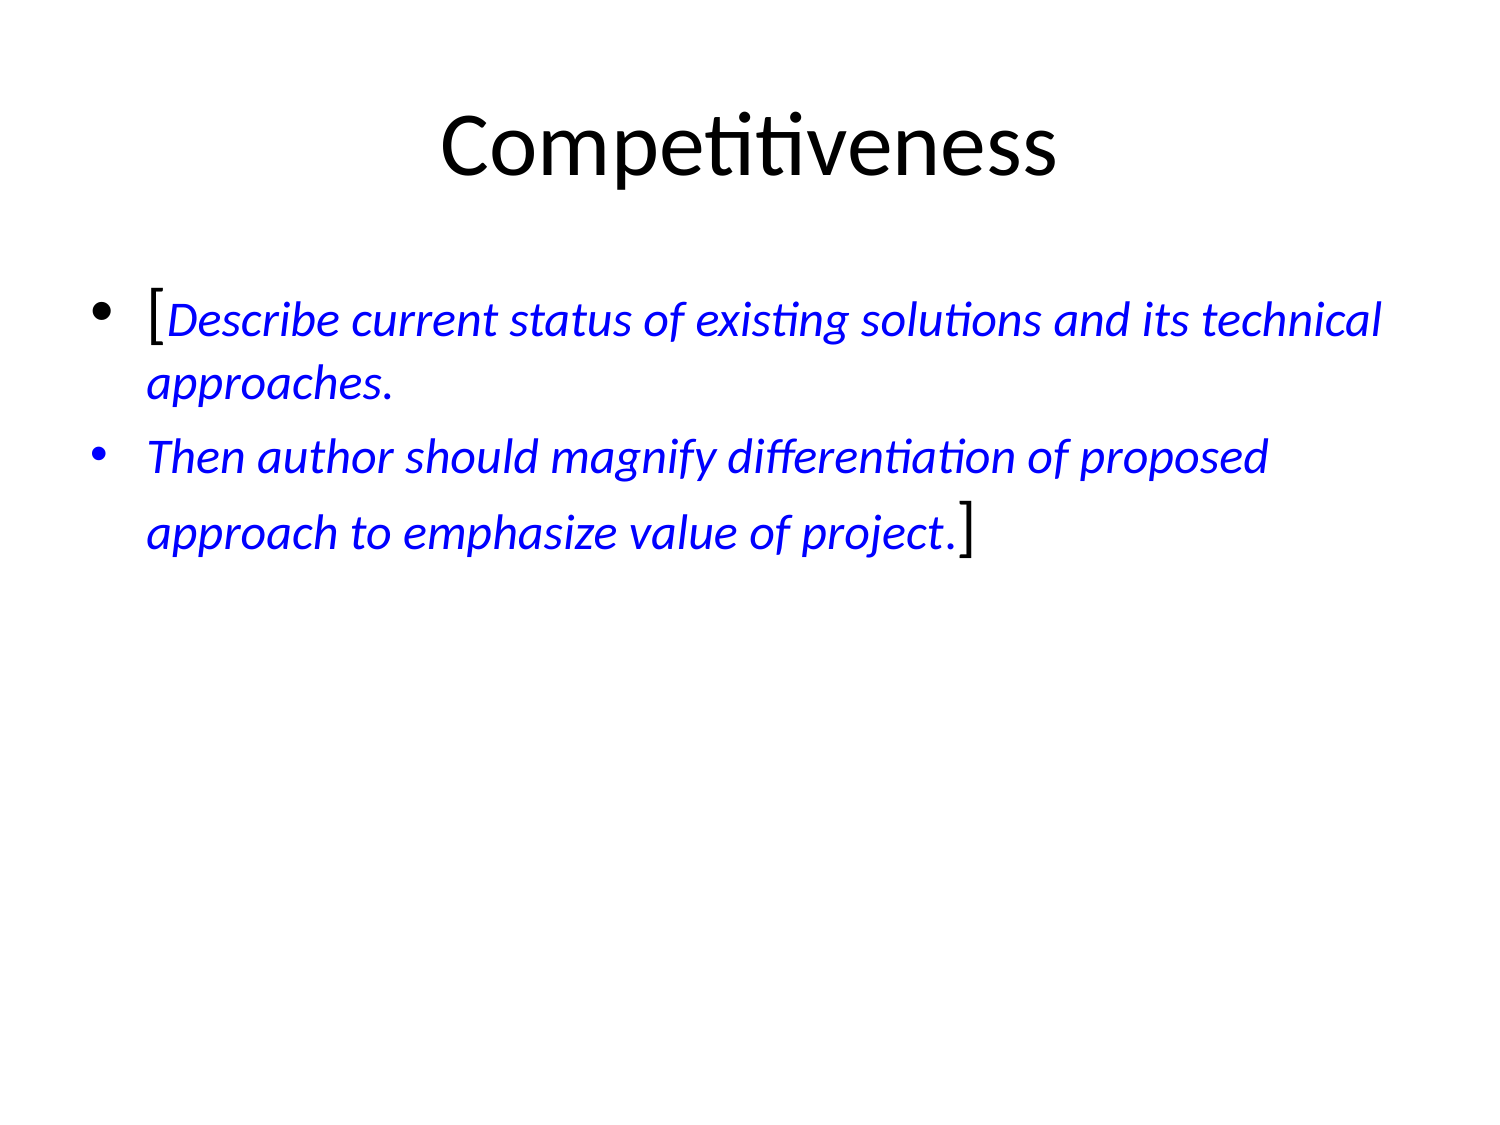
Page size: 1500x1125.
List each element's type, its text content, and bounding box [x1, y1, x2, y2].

title Competitiveness [75, 45, 1425, 233]
list [Describe current status of existing solutions and its technical approaches. Then author should magnify differentiation of proposed approach to emphasize value of project.] [75, 262, 1425, 1005]
